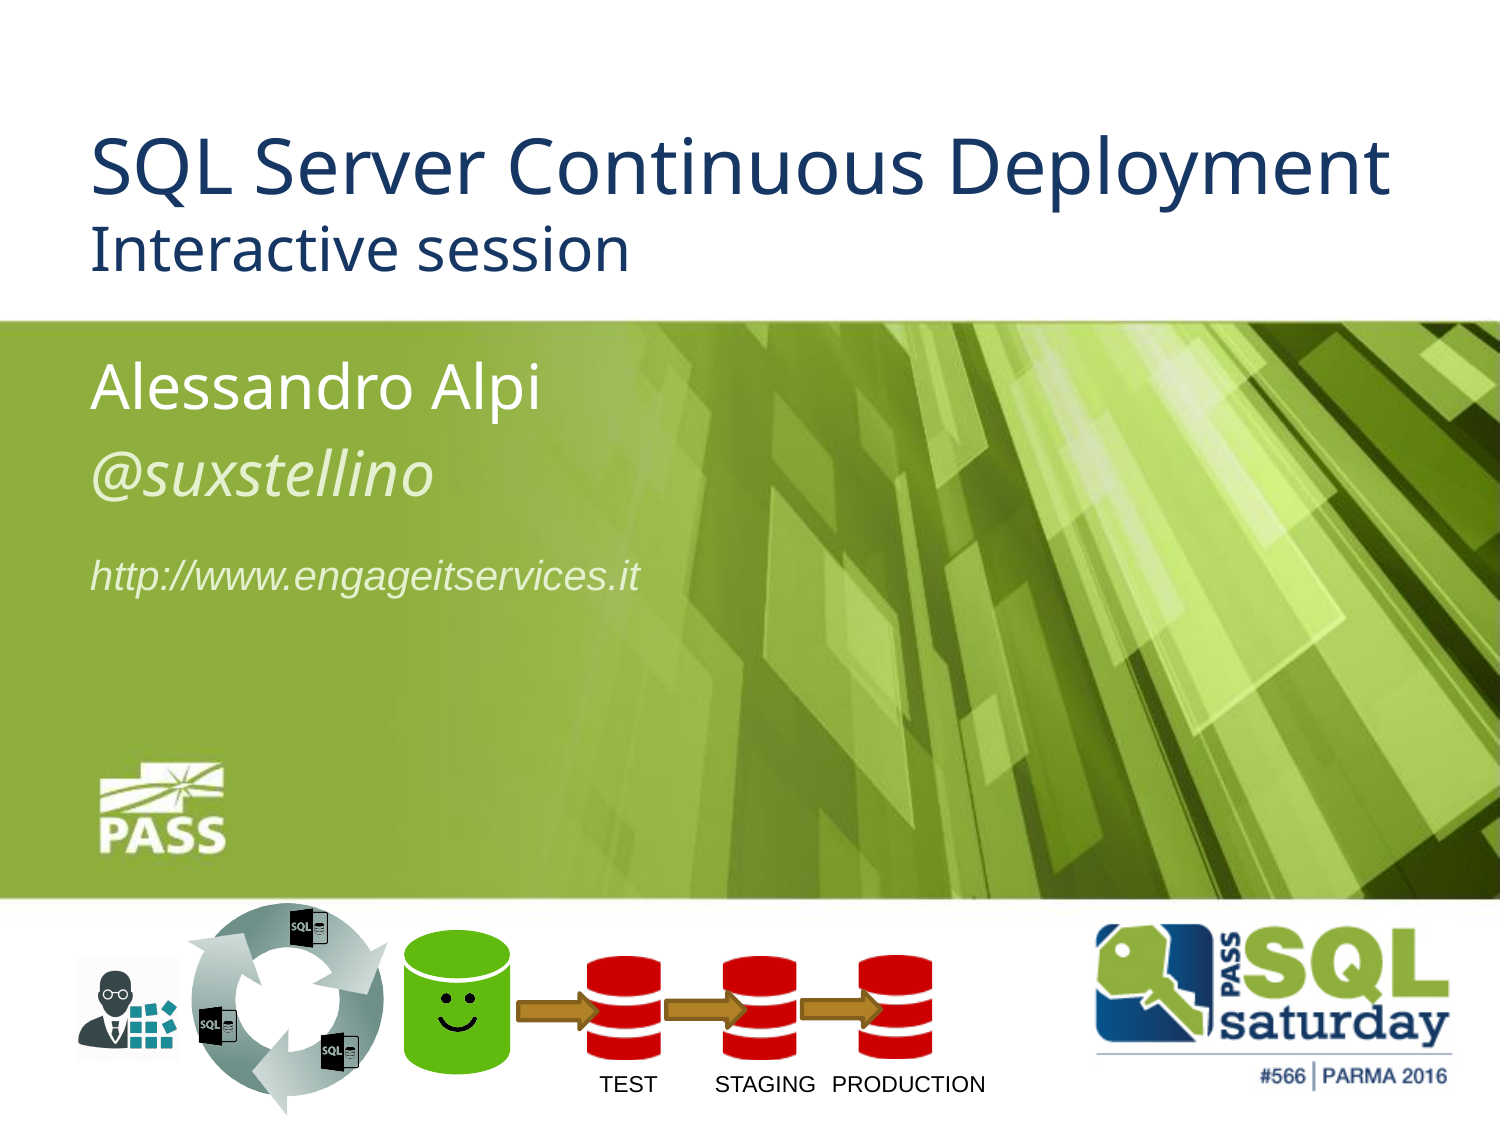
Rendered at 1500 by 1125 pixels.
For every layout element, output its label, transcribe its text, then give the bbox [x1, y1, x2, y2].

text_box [74, 903, 1003, 1116]
subtitle Alessandro Alpi @suxstellino [75, 339, 670, 541]
picture [0, 17, 1500, 1125]
title SQL Server Continuous Deployment Interactive session [75, 98, 1421, 304]
text_box http://www.engageitservices.it [75, 541, 670, 830]
